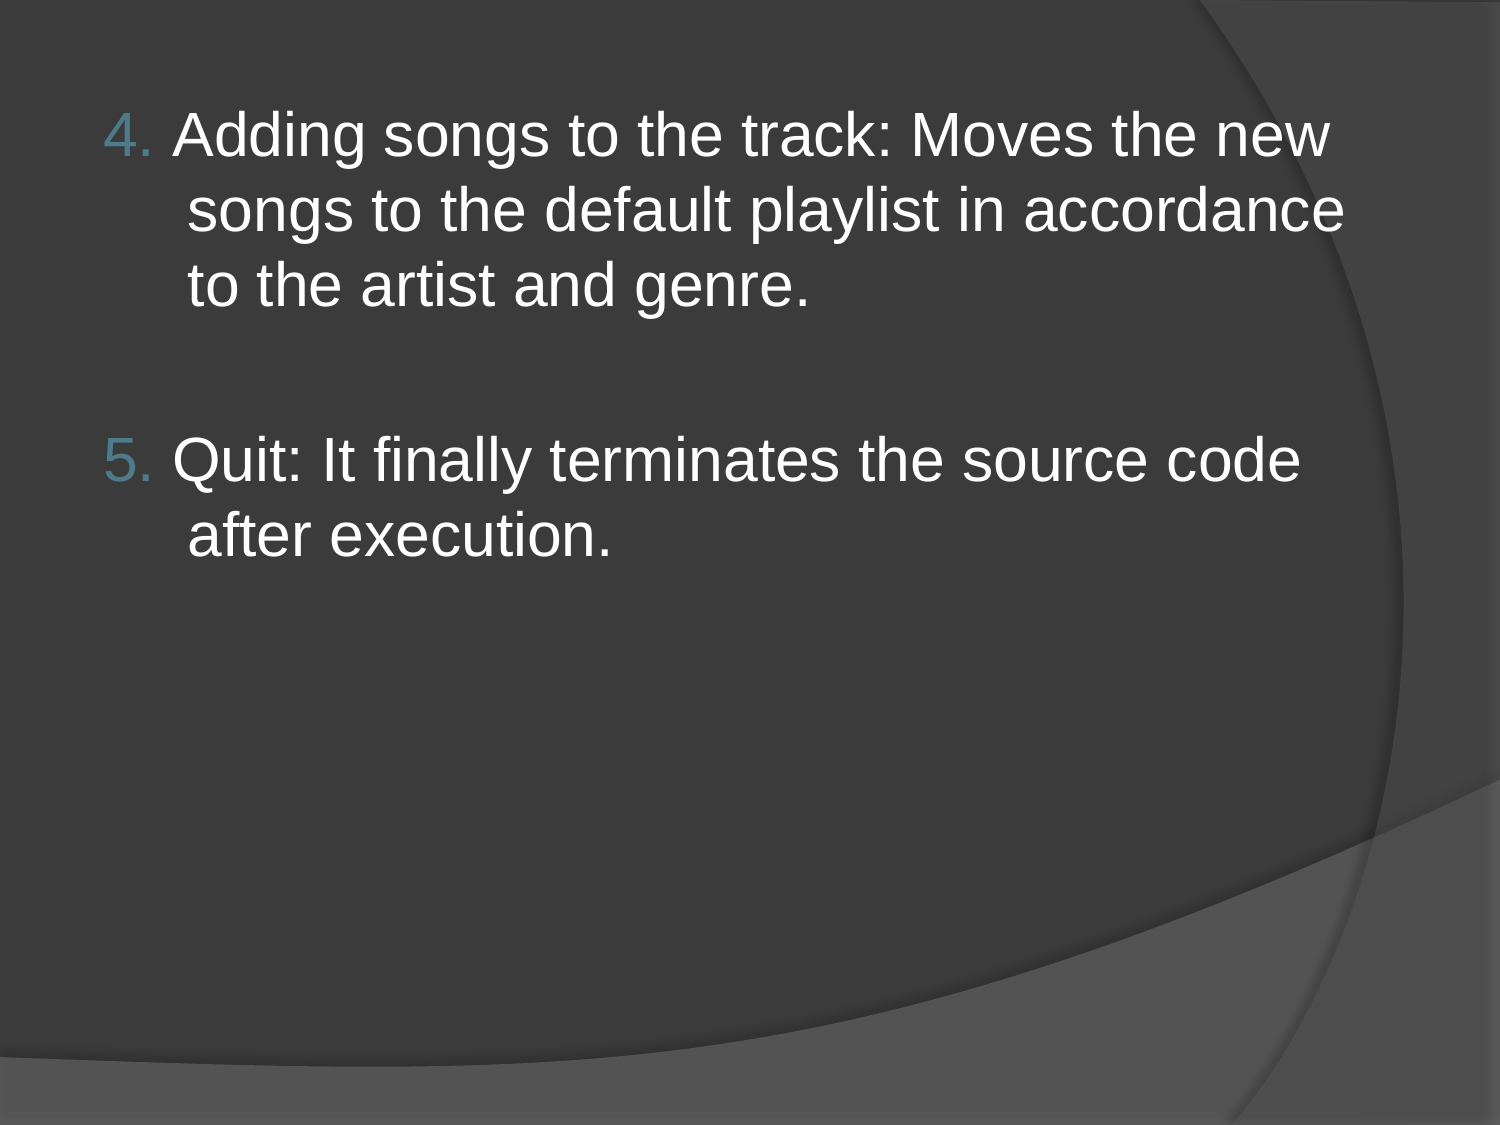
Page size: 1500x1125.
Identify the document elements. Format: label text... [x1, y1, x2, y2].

list 4. Adding songs to the track: Moves the new songs to the default playlist in accordance to the artist and genre. 5. Quit: It finally terminates the source code after execution. [82, 86, 1425, 950]
